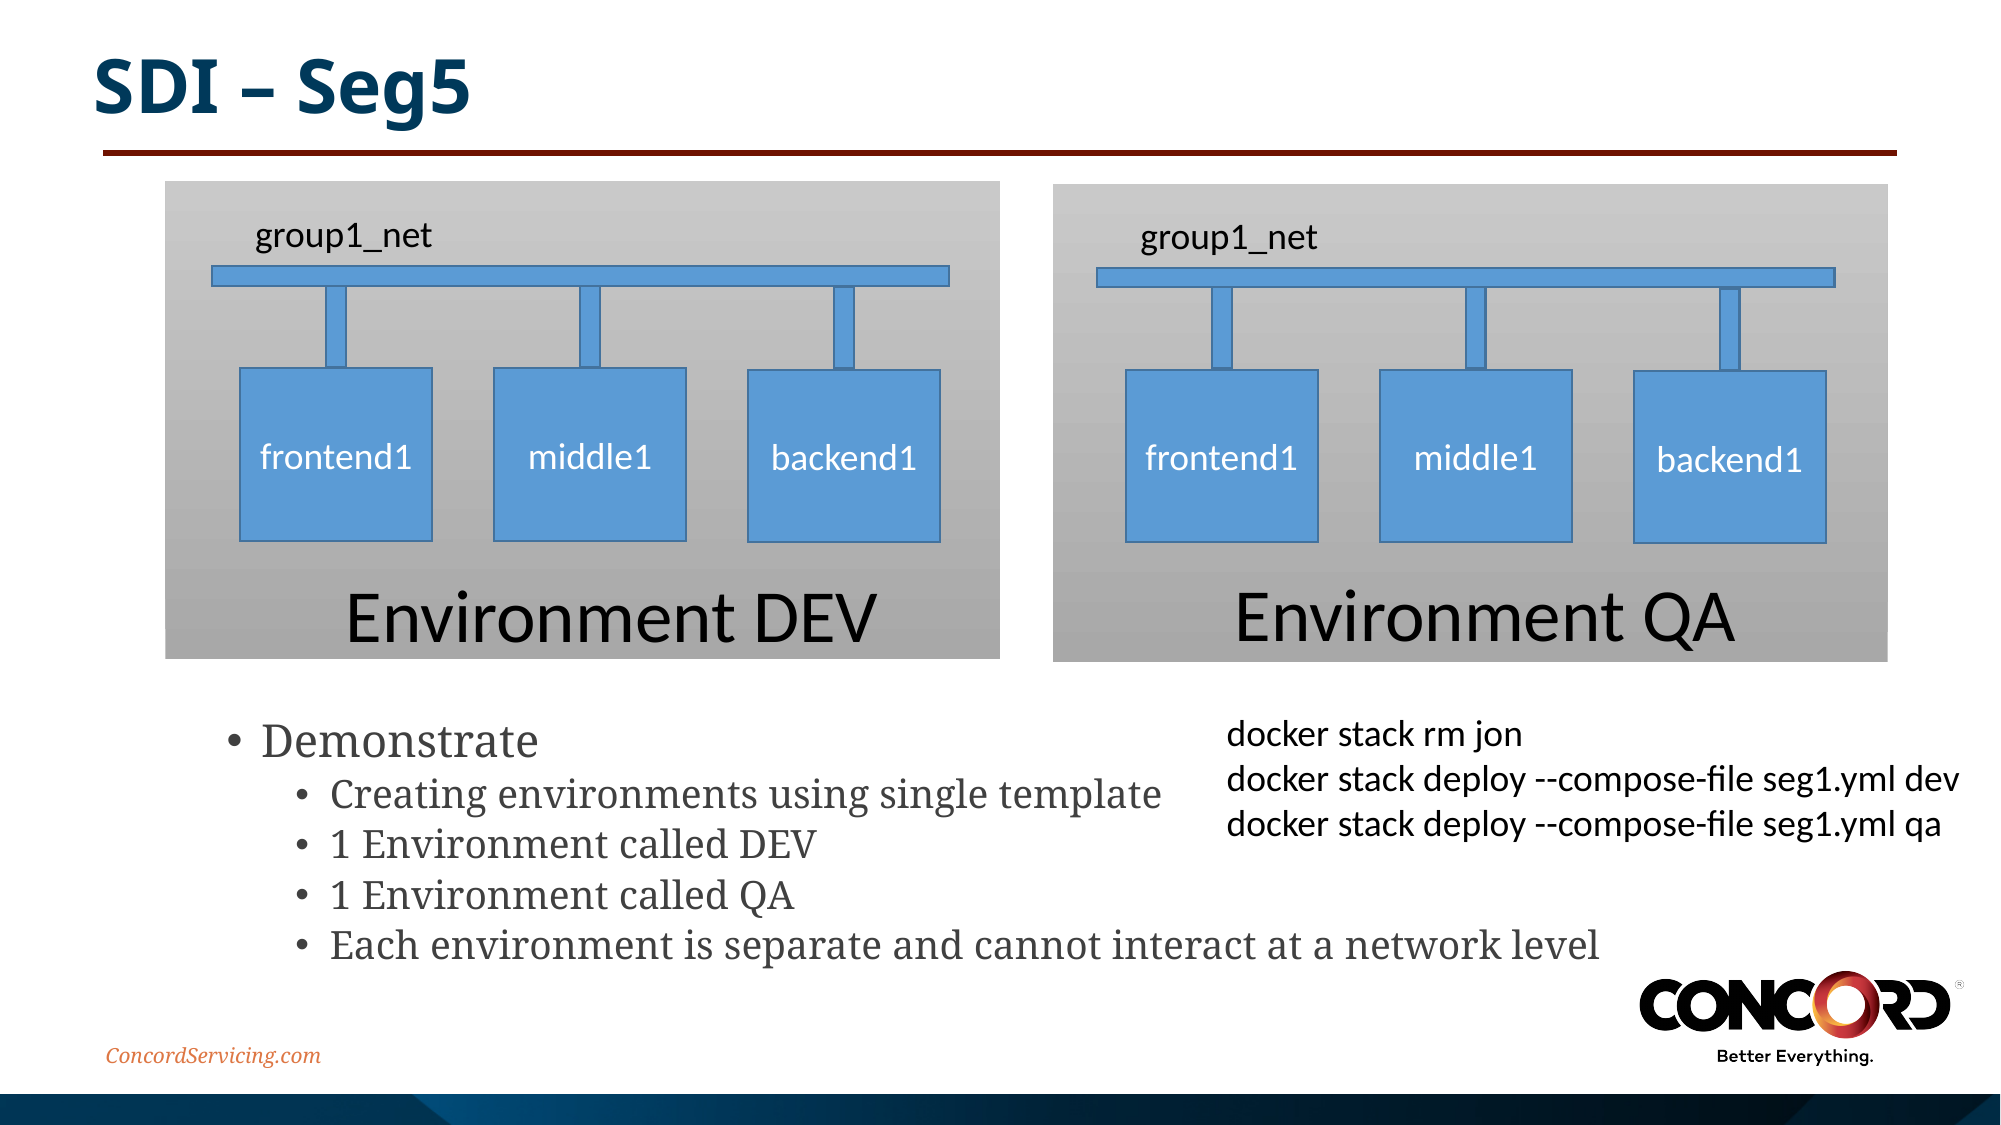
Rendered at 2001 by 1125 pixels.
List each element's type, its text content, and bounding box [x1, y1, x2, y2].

picture [0, 938, 2001, 1125]
text_box backend1 [747, 369, 941, 543]
text_box [833, 286, 855, 369]
text_box [211, 265, 950, 287]
text_box Environment DEV [326, 559, 899, 665]
text_box [1719, 288, 1741, 370]
text_box middle1 [493, 367, 687, 542]
text_box [165, 198, 1000, 659]
list Demonstrate Creating environments using single template 1 Environment called DEV 1 Environment called QA Each environment is separate and cannot interact at a network level [211, 710, 1631, 986]
text_box docker stack rm jon docker stack deploy --compose-file seg1.yml dev docker stack deploy --compose-file seg1.yml qa [1211, 702, 2000, 852]
text_box [579, 285, 601, 367]
text_box group1_net [1125, 204, 1455, 265]
text_box [325, 285, 347, 367]
text_box [1052, 183, 1888, 662]
text_box [1096, 267, 1836, 288]
text_box group1_net [240, 203, 570, 263]
text_box [1465, 286, 1487, 369]
text_box frontend1 [1125, 369, 1319, 543]
text_box frontend1 [239, 367, 433, 542]
text_box backend1 [1633, 370, 1827, 544]
text_box [1211, 286, 1233, 369]
text_box middle1 [1379, 369, 1573, 543]
title SDI – Seg5 [78, 0, 1804, 198]
text_box Environment QA [1199, 559, 1772, 665]
